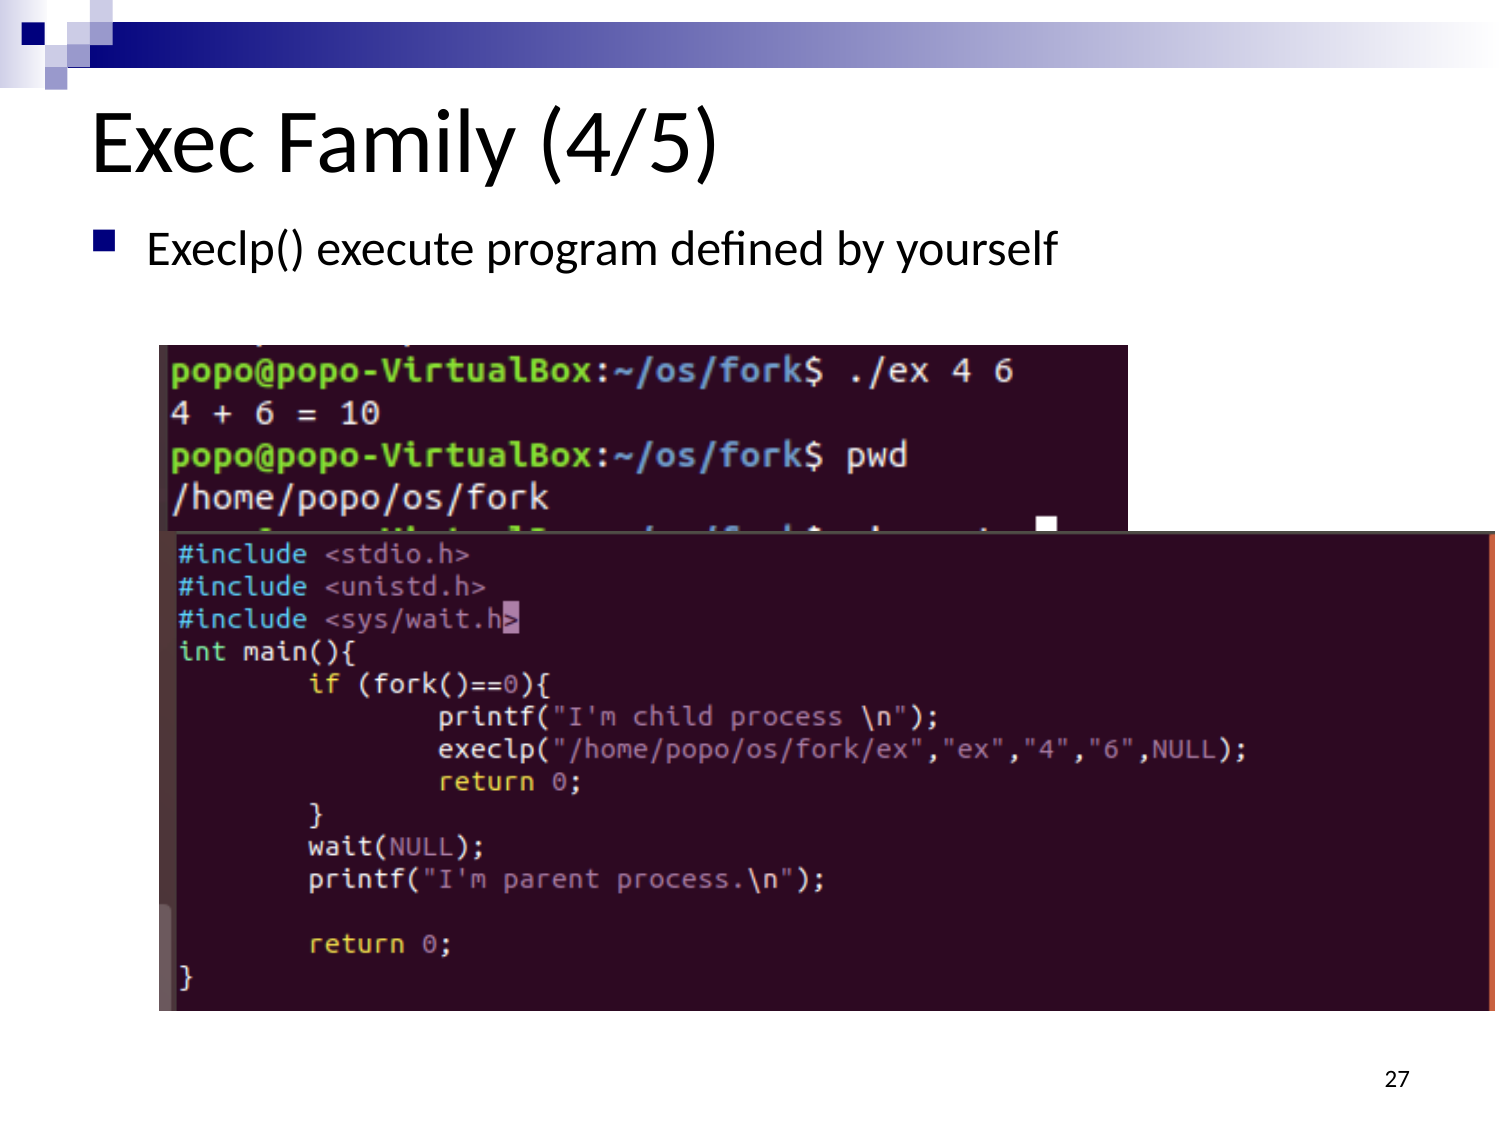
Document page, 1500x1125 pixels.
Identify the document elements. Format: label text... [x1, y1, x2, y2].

list Execlp() execute program defined by yourself [75, 208, 1425, 963]
picture [159, 345, 1495, 1011]
title Exec Family (4/5) [75, 75, 1425, 197]
slide_number 27 [1074, 1025, 1425, 1100]
